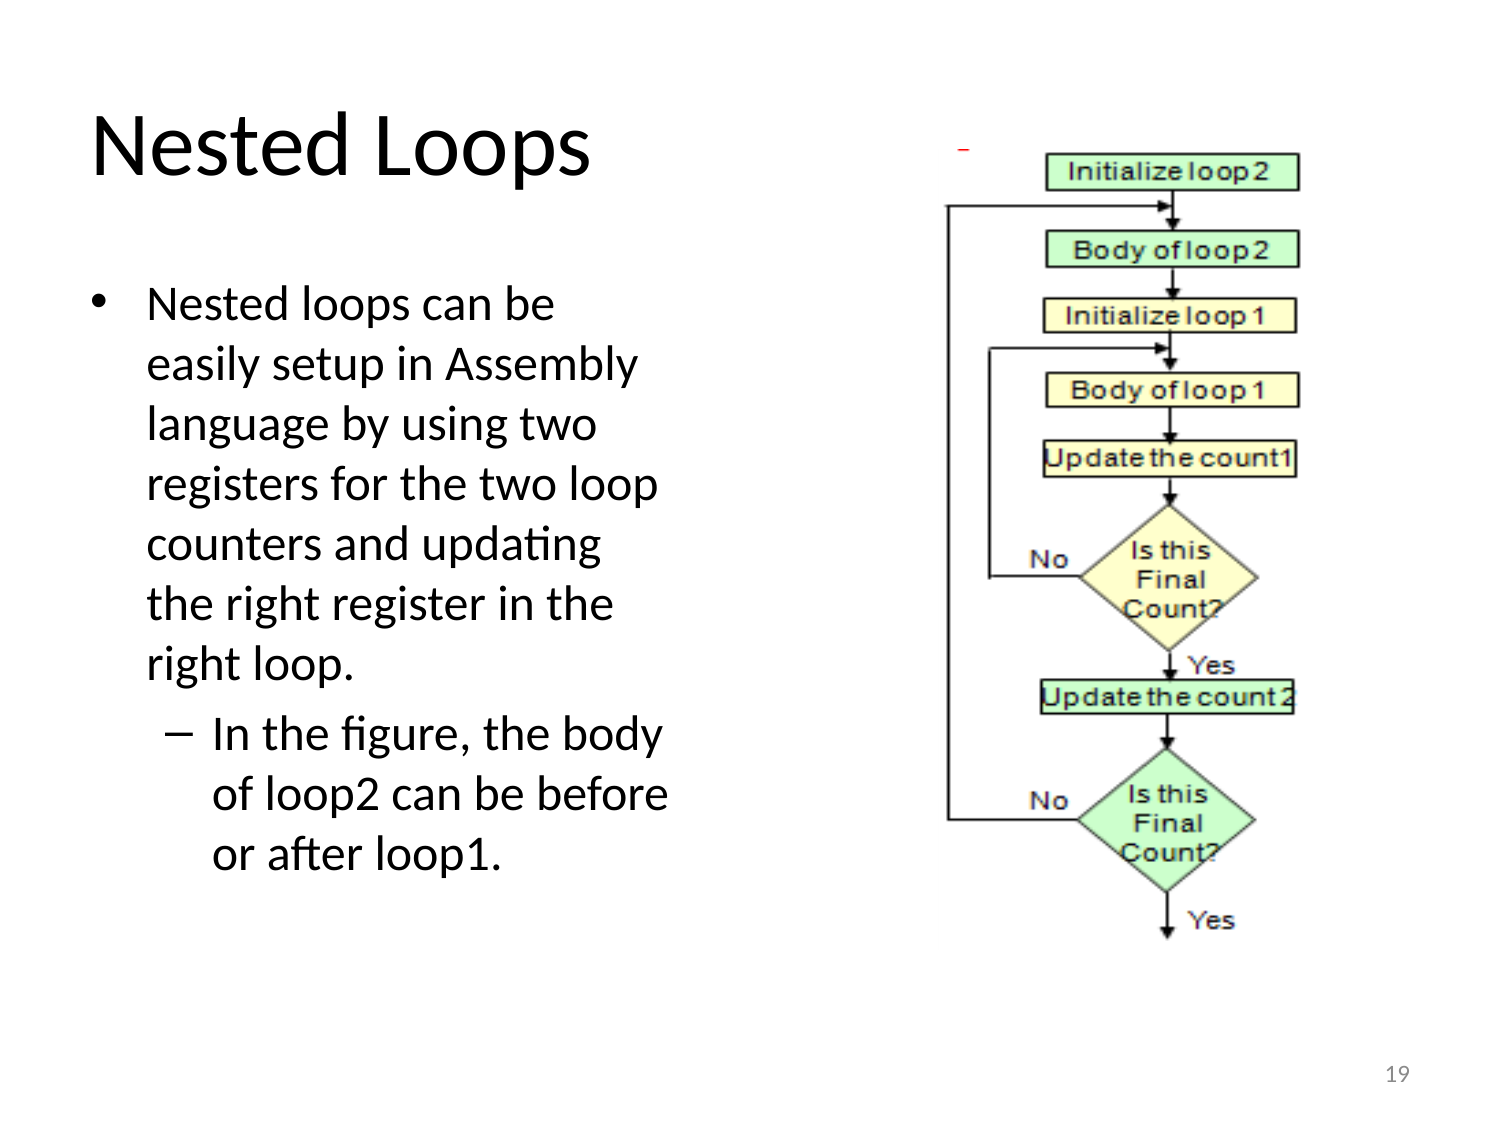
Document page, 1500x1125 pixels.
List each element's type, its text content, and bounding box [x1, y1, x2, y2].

slide_number 19 [1074, 1042, 1425, 1103]
title Nested Loops [75, 45, 1425, 233]
list Nested loops can be easily setup in Assembly language by using two registers for the two loop counters and updating the right register in the right loop. In the figure, the body of loop2 can be before or after loop1. [75, 262, 688, 1005]
picture [937, 149, 1351, 951]
